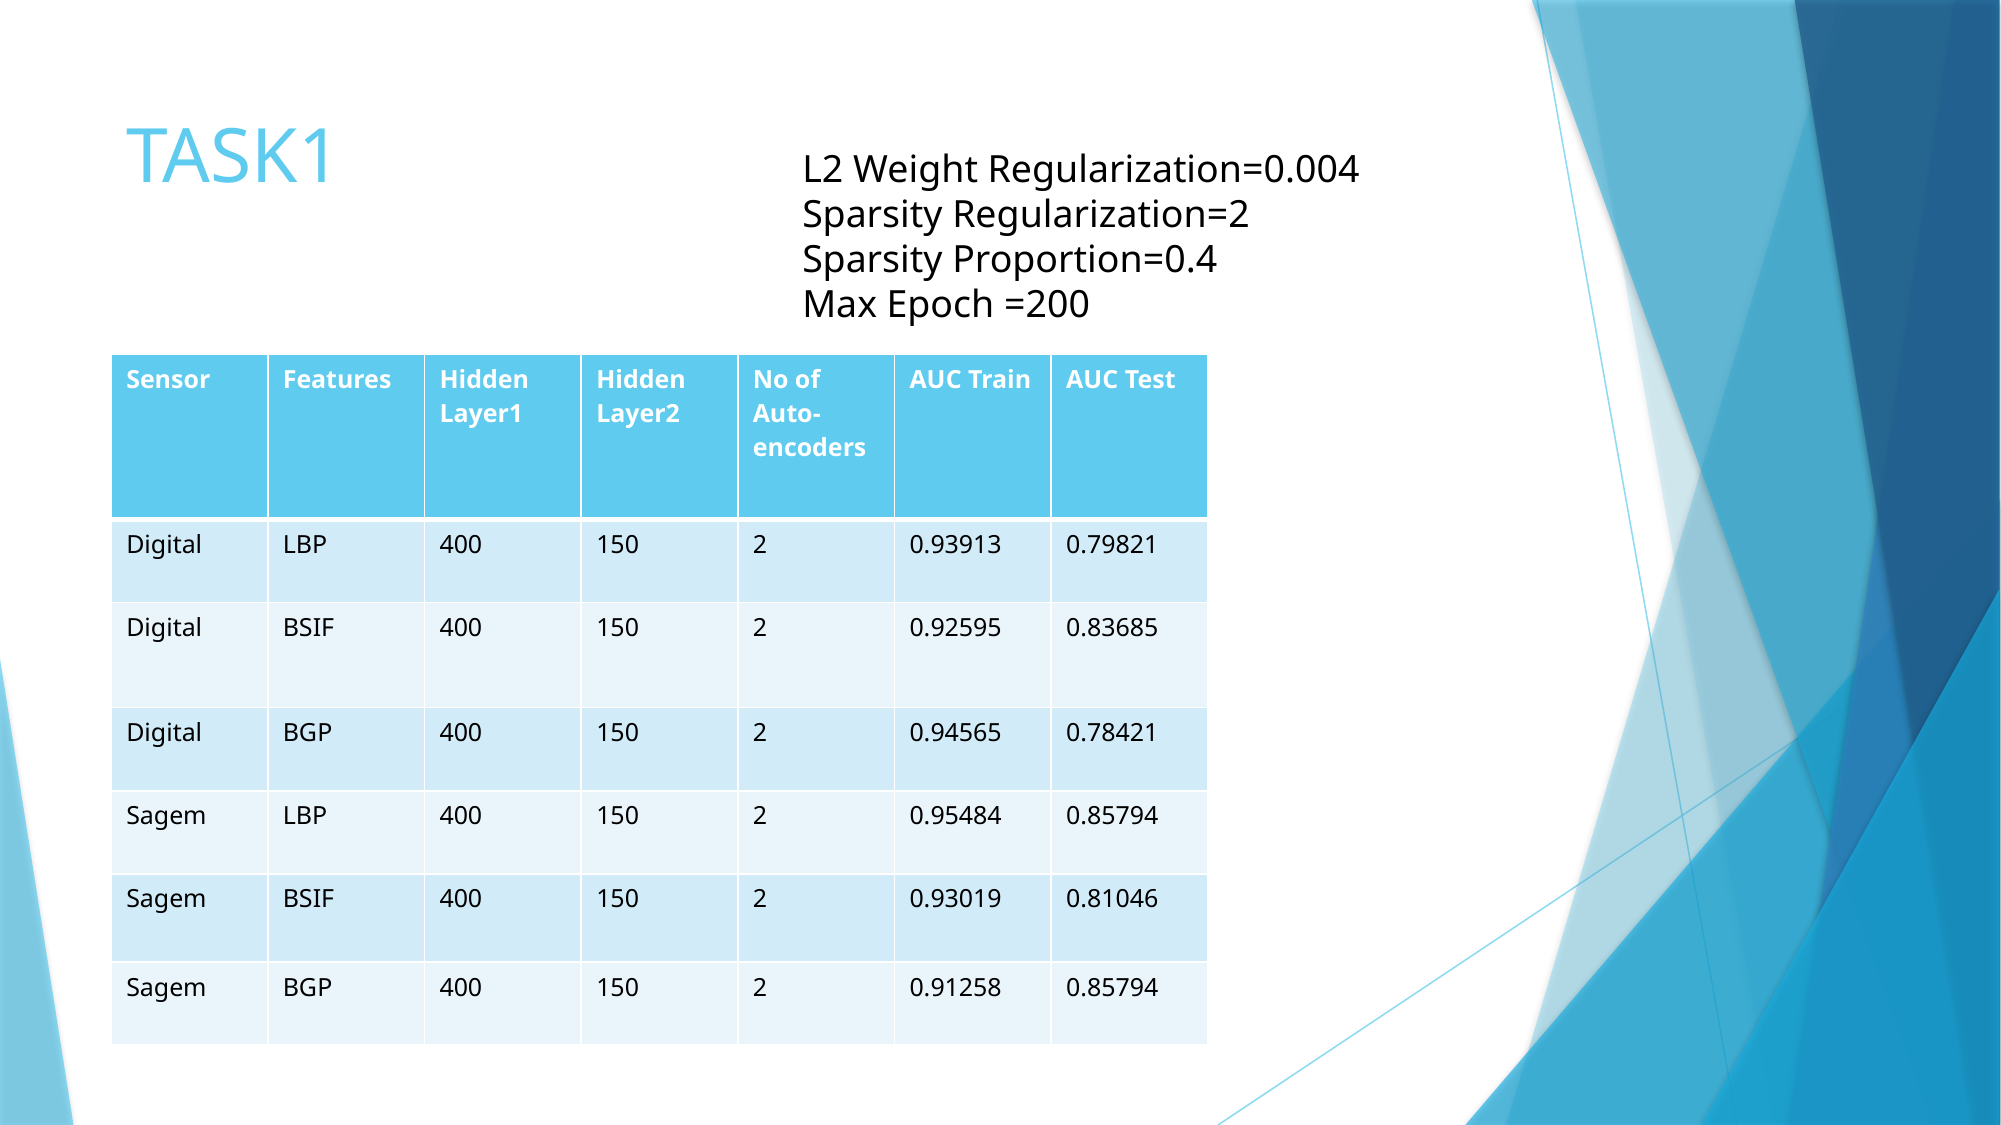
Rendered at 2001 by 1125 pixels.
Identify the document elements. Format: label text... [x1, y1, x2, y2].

title TASK1 [111, 99, 1205, 231]
table_cell 400 [425, 792, 580, 873]
table_cell 0.83685 [1052, 603, 1207, 707]
table_header AUC Test [1052, 378, 1207, 517]
table_cell Digital [112, 603, 267, 707]
table_cell 0.92595 [895, 603, 1050, 707]
table_cell Digital [112, 708, 267, 790]
table_cell 400 [425, 522, 580, 602]
table_cell 2 [739, 708, 894, 790]
table_cell BSIF [269, 603, 424, 707]
table_cell 150 [582, 963, 737, 1044]
table_header Features [269, 355, 424, 517]
table_cell 2 [739, 963, 894, 1044]
table_cell 0.85794 [1052, 963, 1207, 1044]
table_cell 400 [425, 603, 580, 707]
table_cell 0.79821 [1052, 522, 1207, 602]
table_header Hidden Layer1 [425, 355, 580, 517]
table_cell BGP [269, 708, 424, 790]
table_cell LBP [269, 792, 424, 873]
table_cell 0.93913 [895, 522, 1050, 602]
table_cell 150 [582, 603, 737, 707]
table_cell 0.81046 [1052, 875, 1207, 961]
table_cell Sagem [112, 875, 267, 961]
table_cell BGP [269, 963, 424, 1044]
table_cell 0.85794 [1052, 792, 1207, 873]
table_cell Digital [112, 522, 267, 602]
table_cell 400 [425, 963, 580, 1044]
table_cell 2 [739, 603, 894, 707]
table_cell 150 [582, 708, 737, 790]
table_cell 2 [739, 522, 894, 602]
table_cell 0.91258 [895, 963, 1050, 1044]
table_cell BSIF [269, 875, 424, 961]
table_cell 2 [739, 875, 894, 961]
table_cell 400 [425, 708, 580, 790]
table_cell 2 [739, 792, 894, 873]
table_cell 150 [582, 875, 737, 961]
table_header Hidden Layer2 [582, 355, 737, 517]
table_cell 150 [582, 792, 737, 873]
table_cell Sagem [112, 792, 267, 873]
table_cell 0.95484 [895, 792, 1050, 873]
table_cell 400 [425, 875, 580, 961]
table_cell 0.78421 [1052, 708, 1207, 790]
table_header No of Auto-encoders [739, 355, 894, 517]
table_cell 150 [582, 522, 737, 602]
table_header AUC Train [895, 378, 1050, 517]
table_cell 0.93019 [895, 875, 1050, 961]
text_box L2 Weight Regularization=0.004 Sparsity Regularization=2 Sparsity Proportion=0.4 Max Epoch =200 [787, 137, 1536, 378]
table_cell Sagem [112, 963, 267, 1044]
table_cell LBP [269, 522, 424, 602]
table_cell 0.94565 [895, 708, 1050, 790]
table_header Sensor [112, 355, 267, 517]
